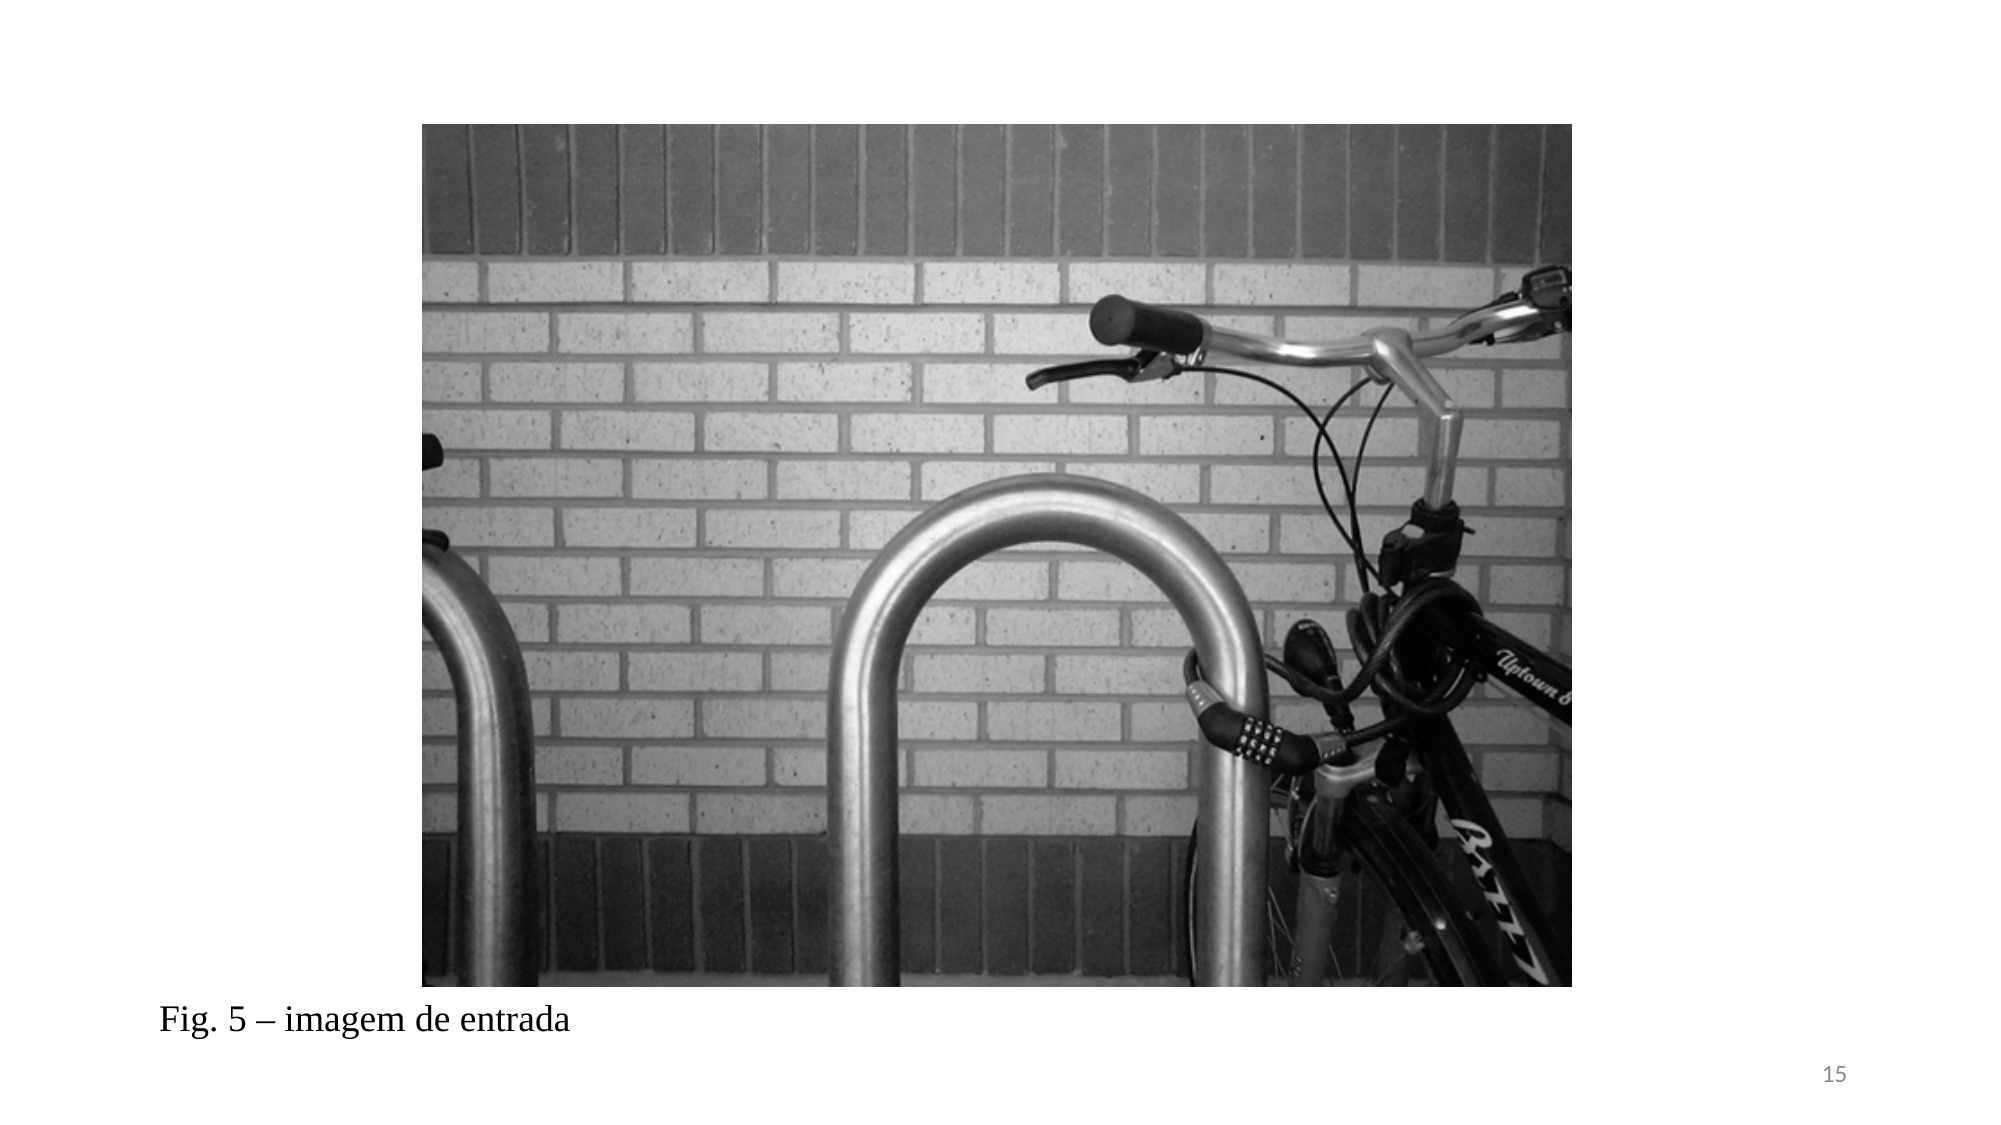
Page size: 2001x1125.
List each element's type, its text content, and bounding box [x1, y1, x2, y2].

picture [422, 124, 1572, 987]
text_box Fig. 5 – imagem de entrada [144, 986, 701, 1092]
slide_number 15 [1412, 1042, 1863, 1103]
